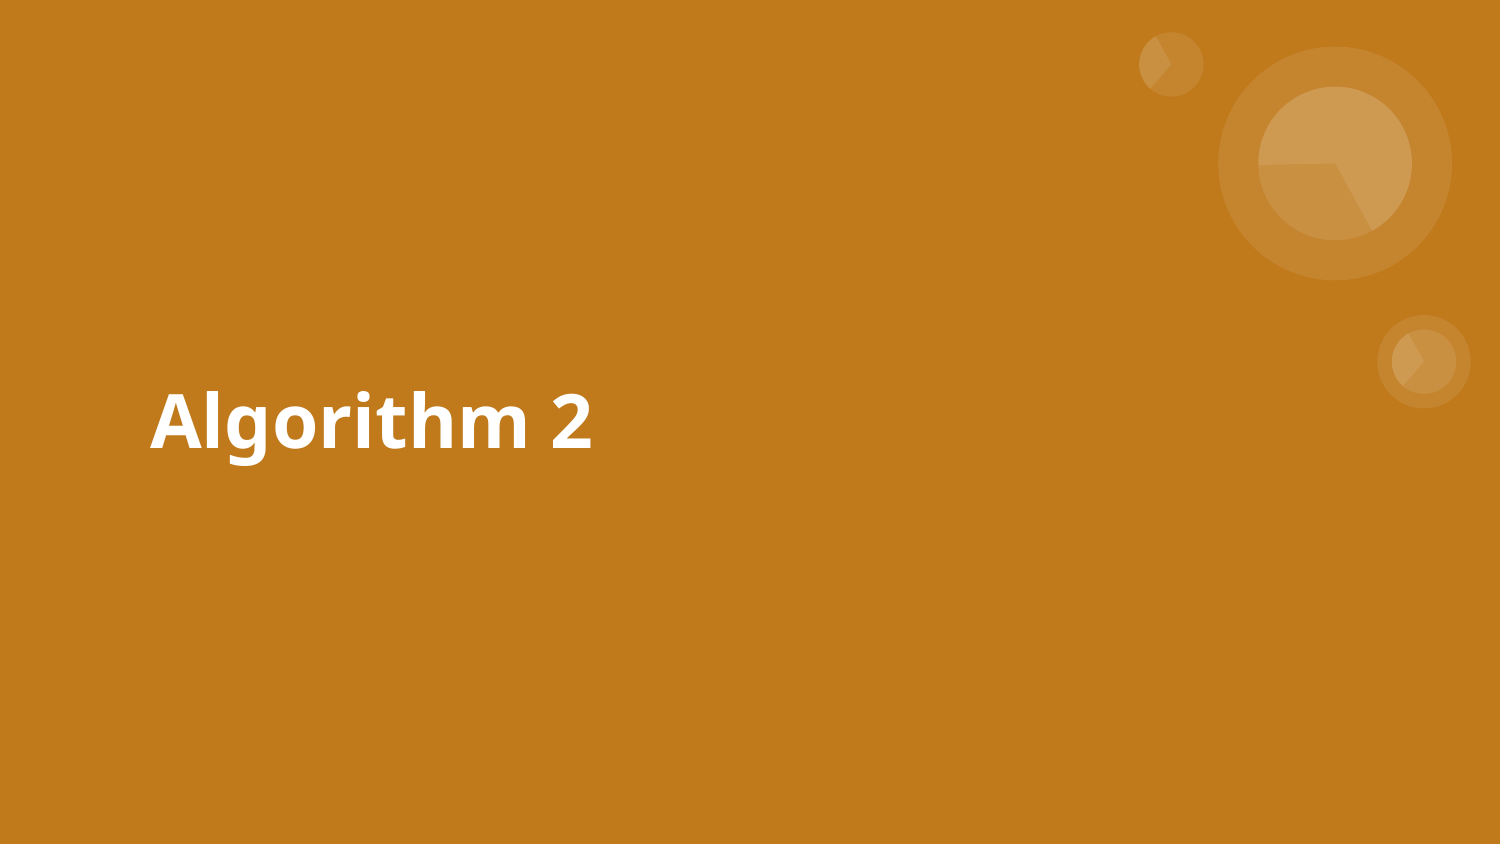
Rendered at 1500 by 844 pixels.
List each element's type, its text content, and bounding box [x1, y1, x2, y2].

title Algorithm 2 [135, 125, 1097, 712]
